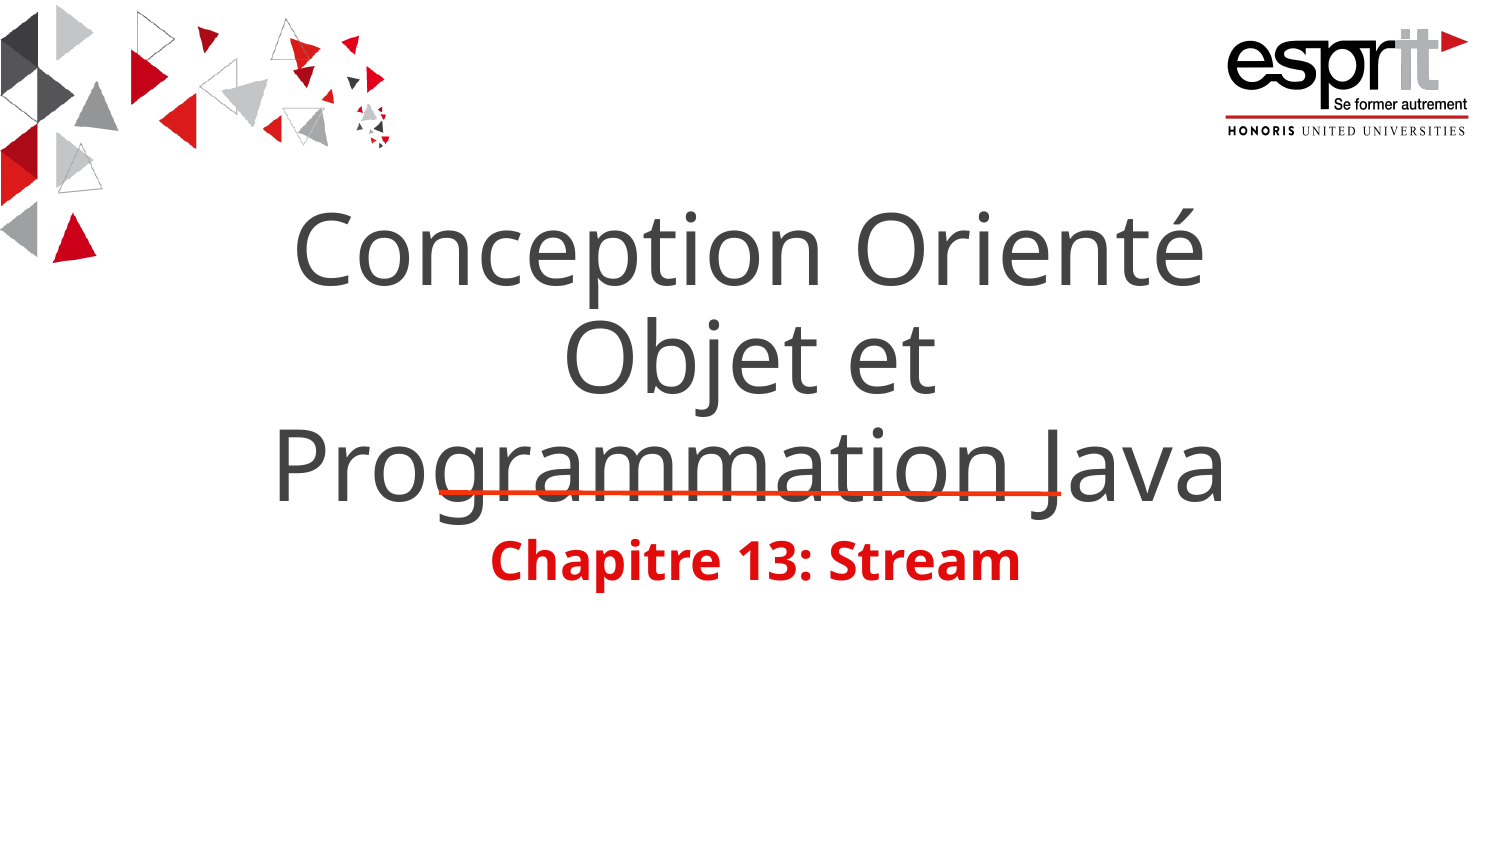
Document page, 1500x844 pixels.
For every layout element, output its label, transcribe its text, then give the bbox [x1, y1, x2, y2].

text_box Chapitre 13: Stream [381, 501, 1132, 607]
picture [1207, 12, 1488, 154]
text_box Conception Orienté Objet et Programmation Java [183, 278, 1317, 439]
picture [0, 0, 390, 268]
